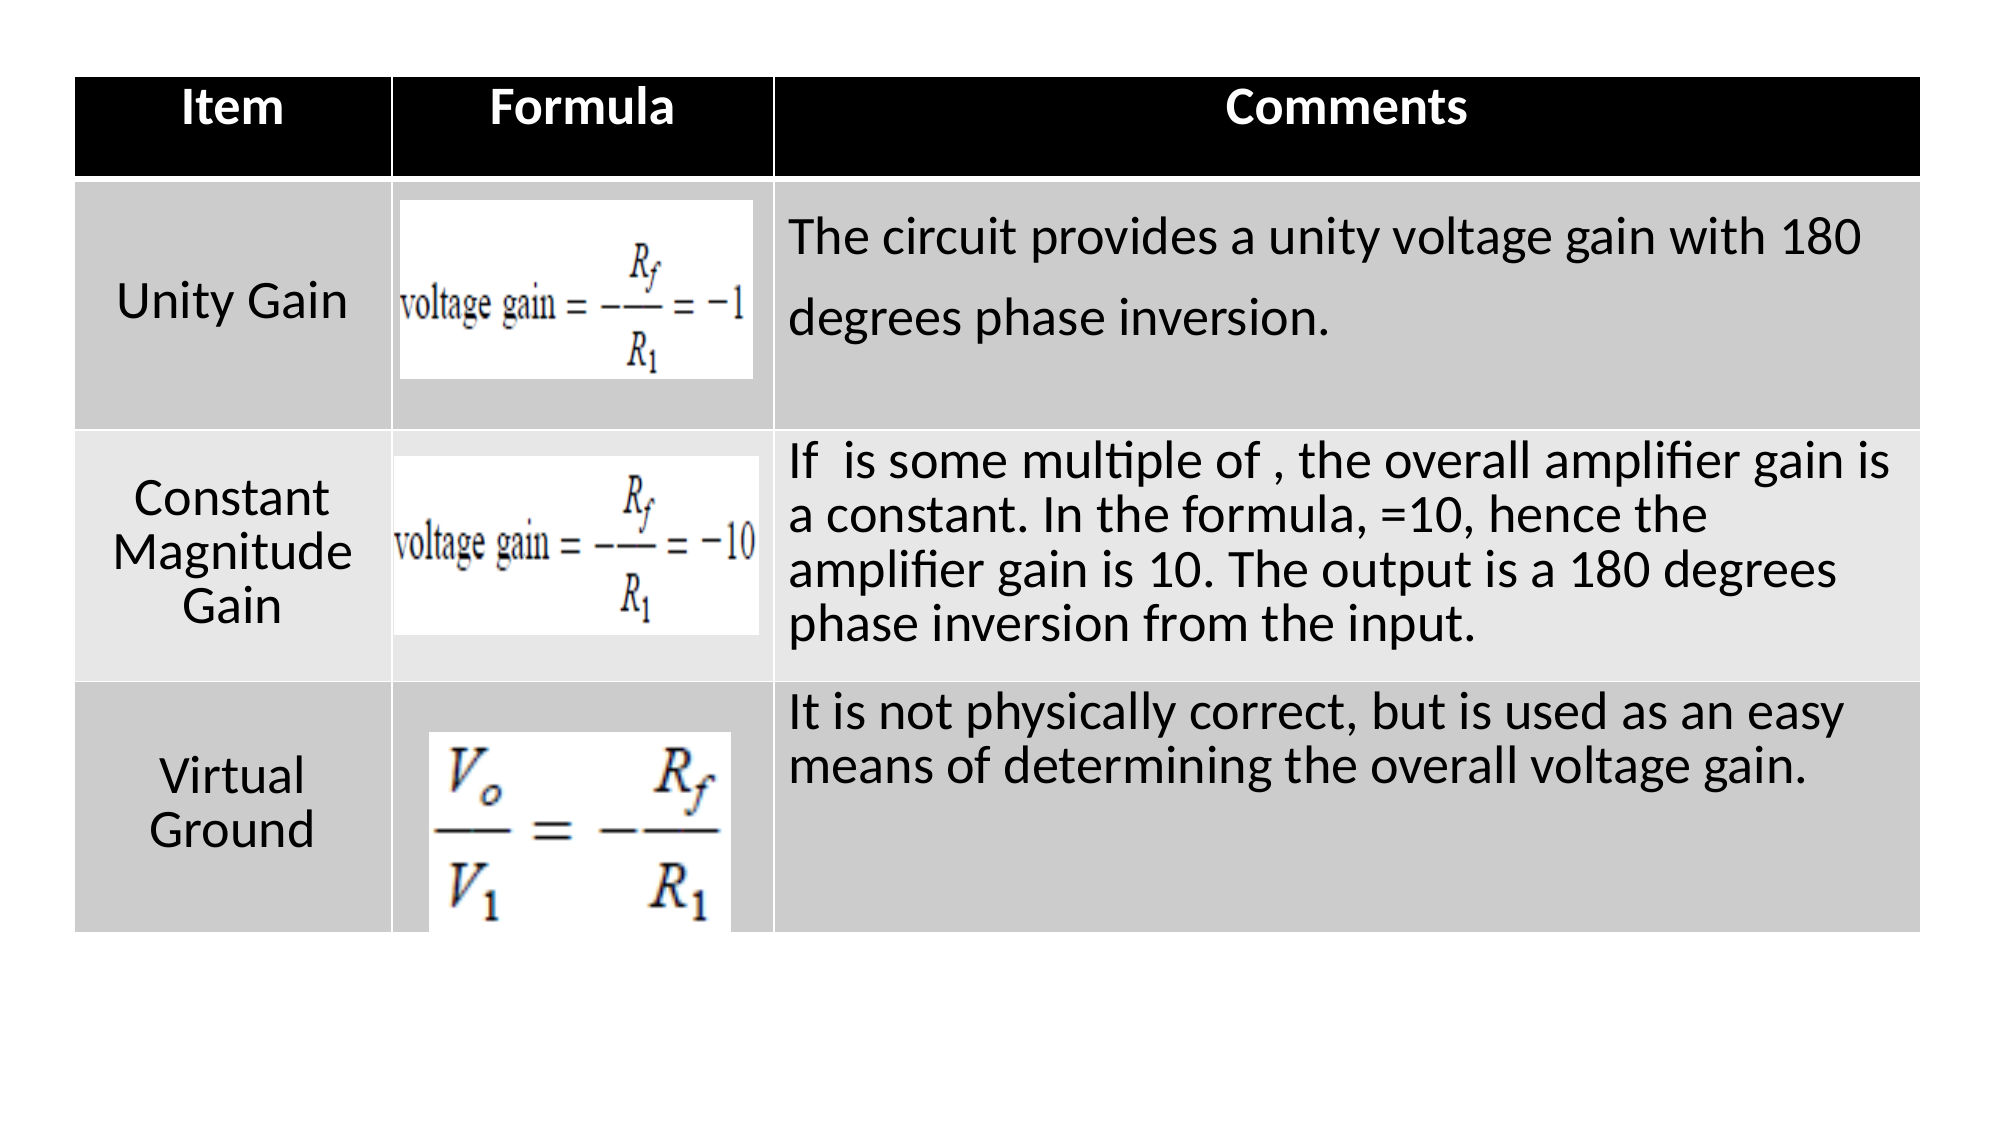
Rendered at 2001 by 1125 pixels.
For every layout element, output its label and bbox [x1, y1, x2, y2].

picture [429, 732, 731, 932]
picture [394, 456, 759, 635]
picture [400, 200, 753, 379]
